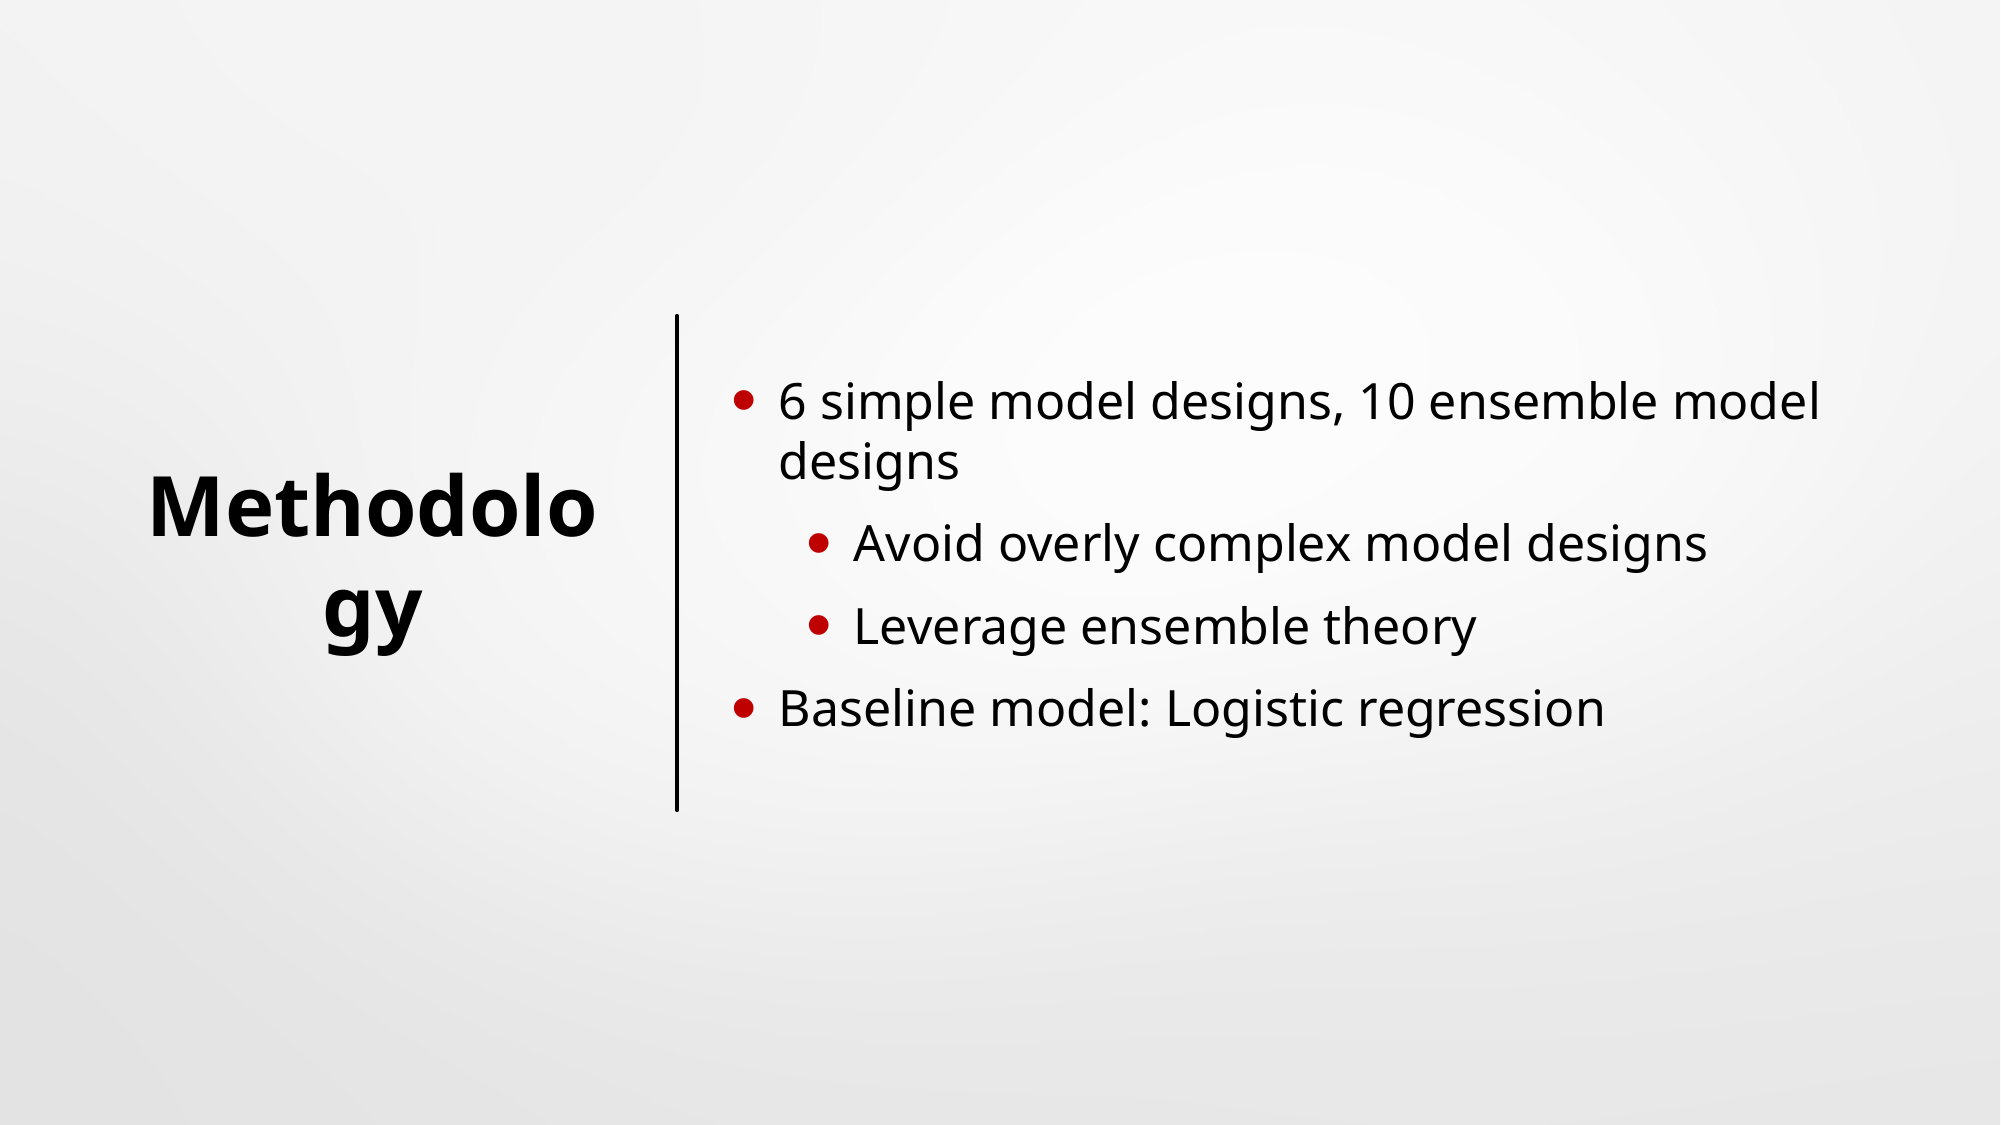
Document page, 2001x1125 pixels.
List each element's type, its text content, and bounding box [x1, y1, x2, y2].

title Methodology [112, 125, 633, 981]
text_box [0, 0, 2000, 1125]
list 6 simple model designs, 10 ensemble model designs Avoid overly complex model designs Leverage ensemble theory Baseline model: Logistic regression [716, 125, 1880, 981]
